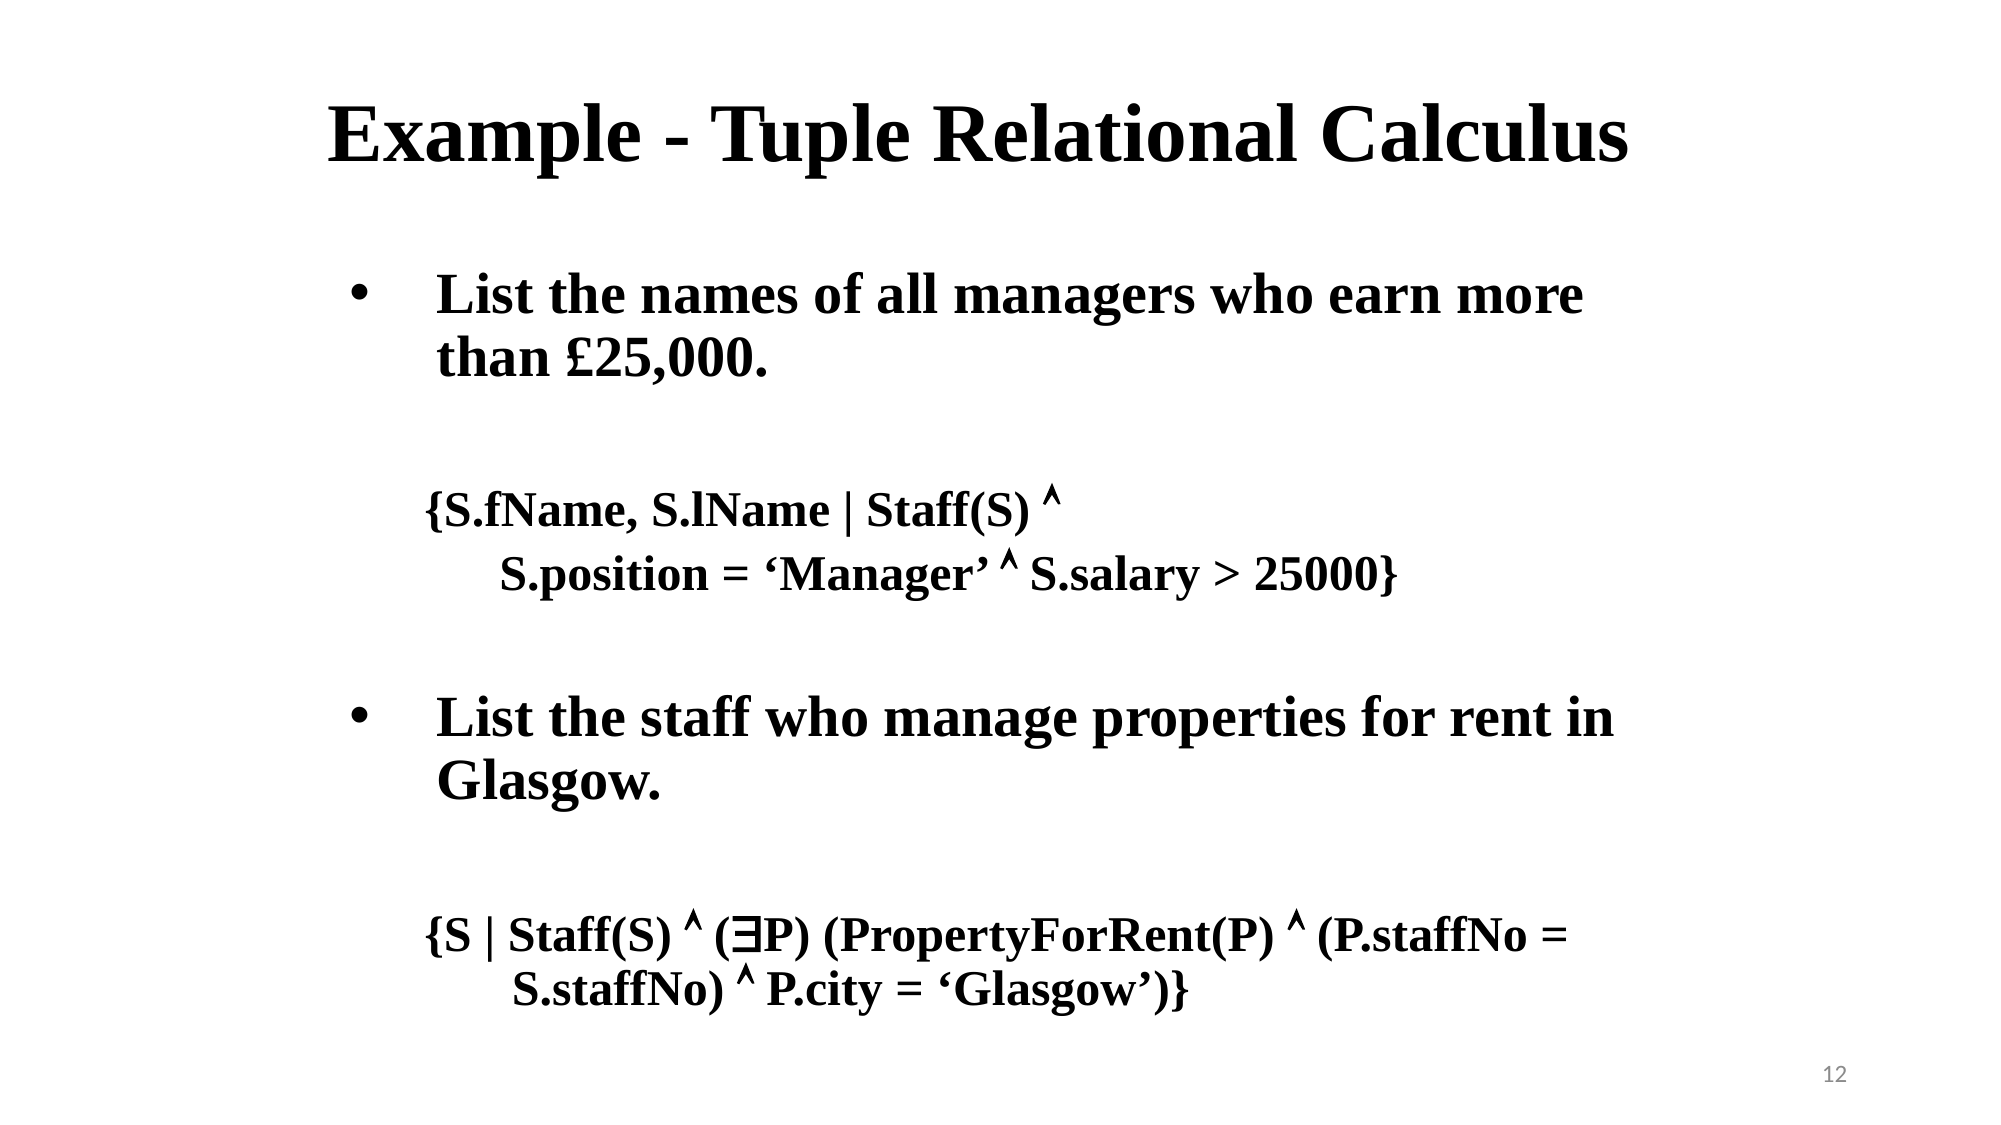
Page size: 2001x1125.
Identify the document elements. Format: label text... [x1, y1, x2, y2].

title Example - Tuple Relational Calculus [312, 43, 1688, 225]
slide_number 12 [1412, 1042, 1863, 1103]
list List the names of all managers who earn more than £25,000. {S.fName, S.lName | Staff(S)  S.position = ‘Manager’  S.salary > 25000} List the staff who manage properties for rent in Glasgow. {S | Staff(S)  ($P) (PropertyForRent(P)  (P.staffNo = S.staffNo) Ù P.city = ‘Glasgow’)} [334, 255, 1697, 931]
